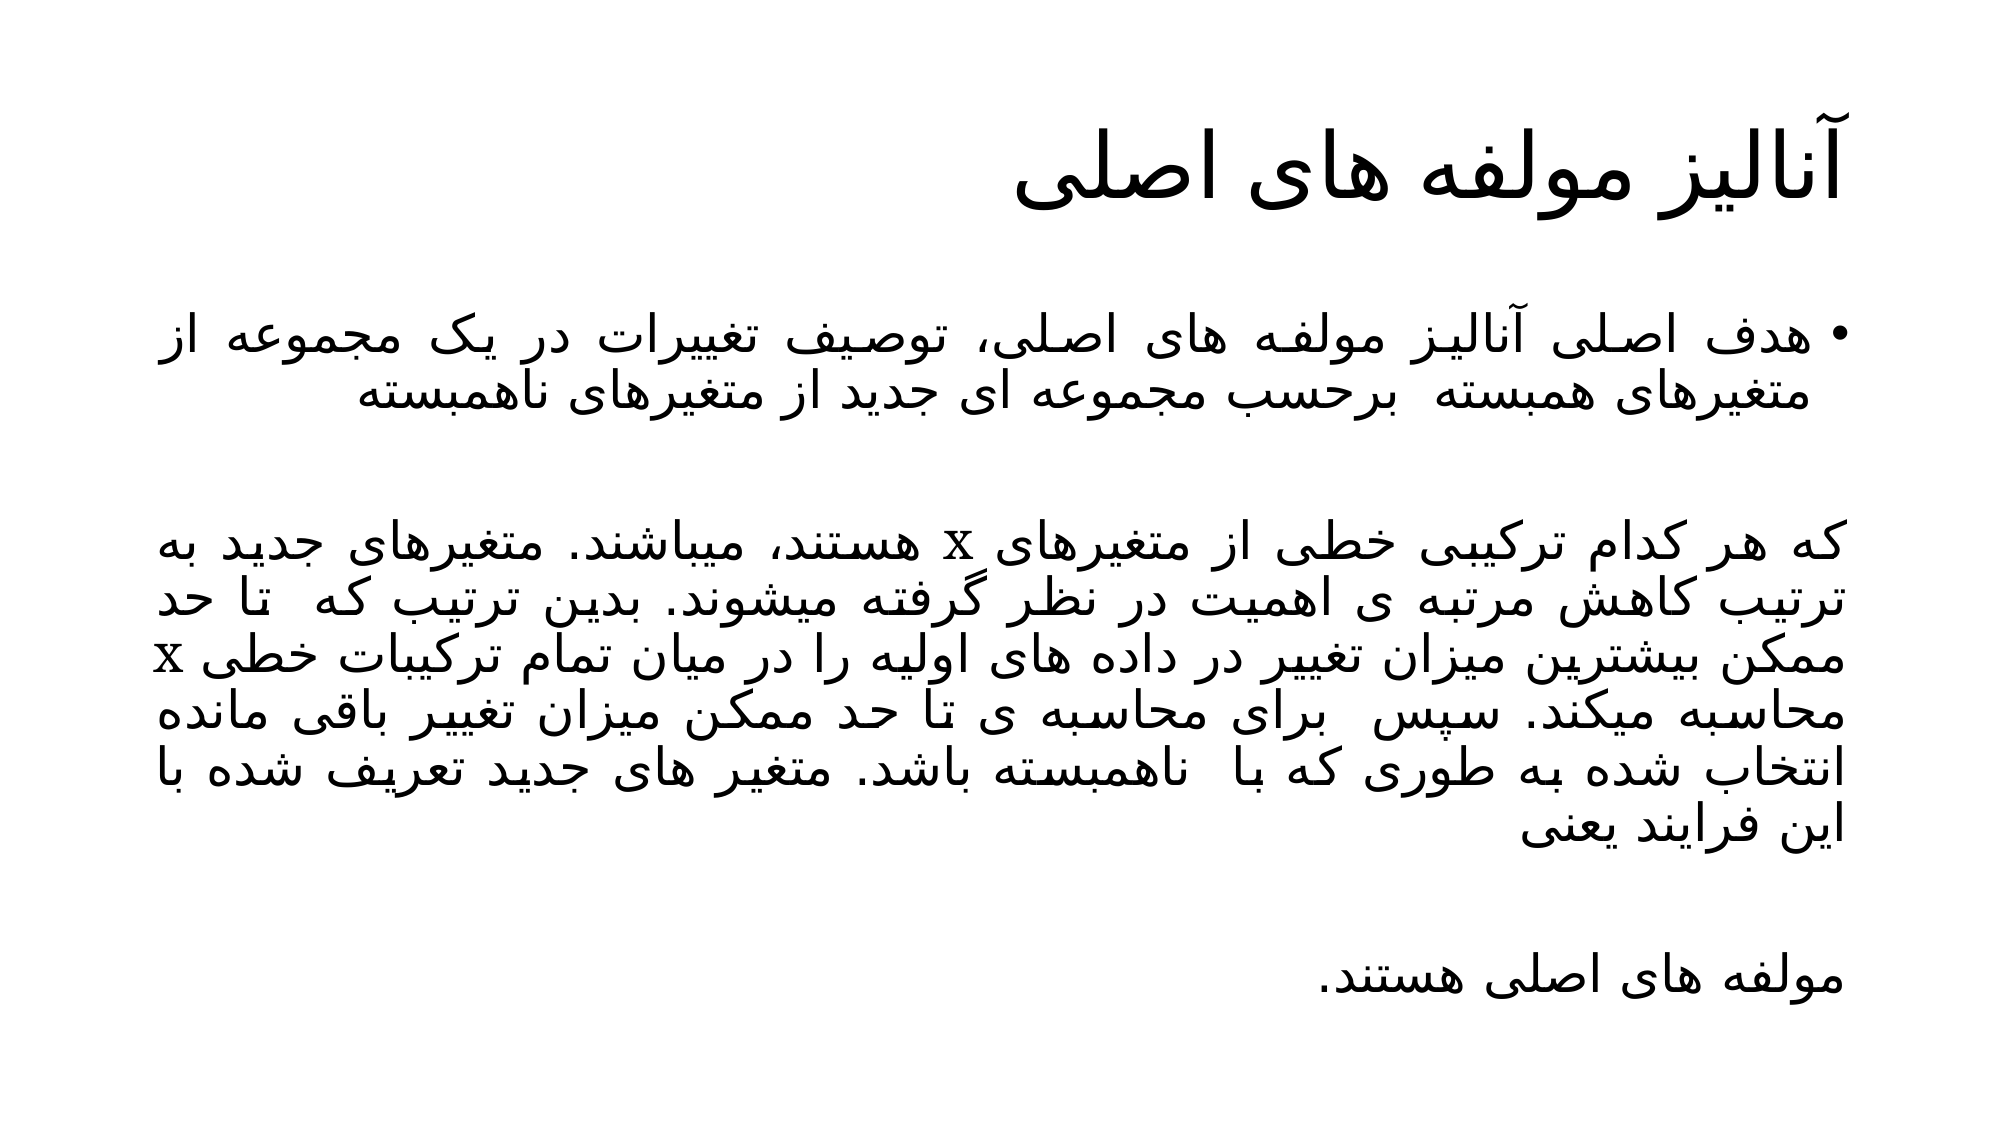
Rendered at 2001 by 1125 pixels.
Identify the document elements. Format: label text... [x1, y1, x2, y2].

title آنالیز مولفه های اصلی [137, 59, 1863, 278]
